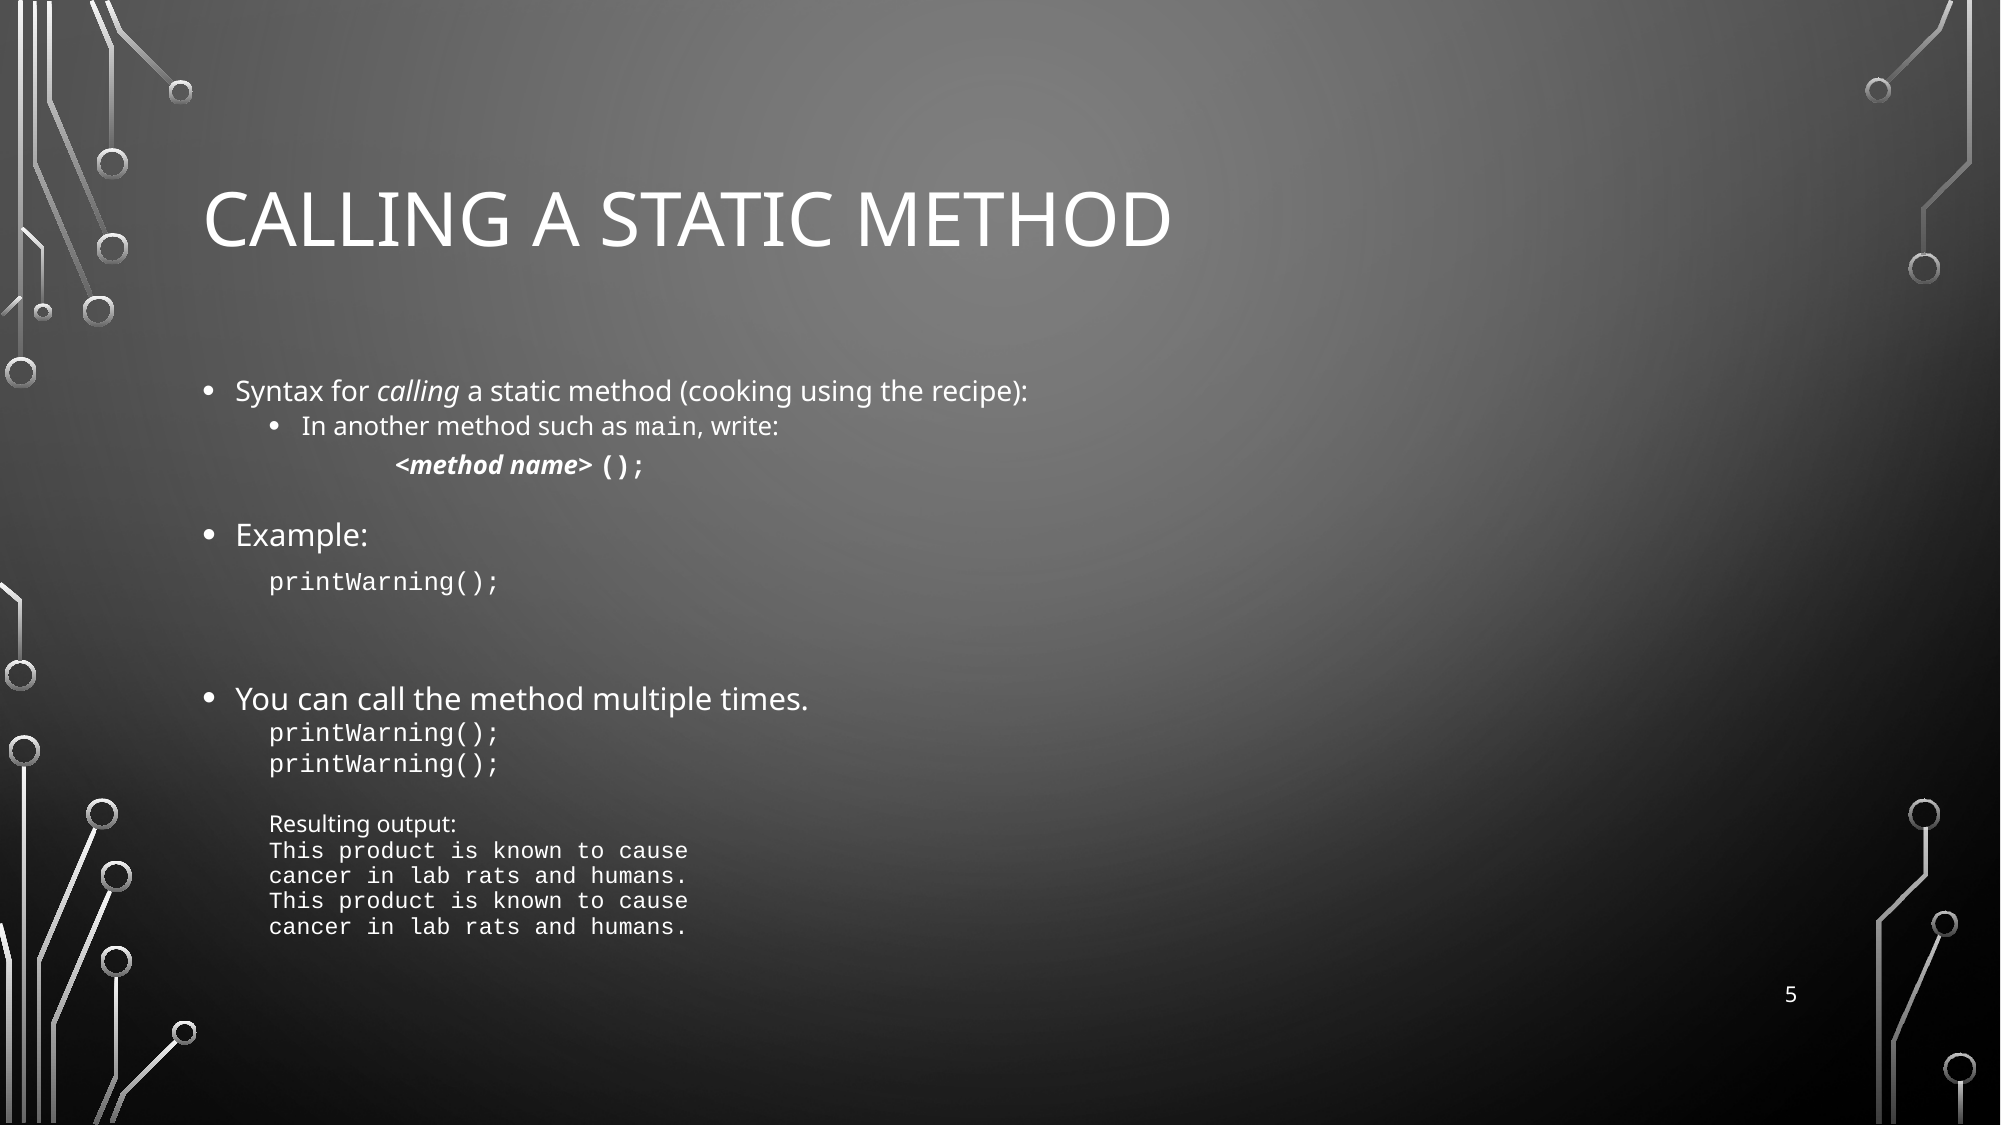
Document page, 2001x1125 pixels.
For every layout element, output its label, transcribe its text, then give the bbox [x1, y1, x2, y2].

title Calling a static method [187, 101, 1813, 344]
list Syntax for calling a static method (cooking using the recipe): In another method such as main, write: <method name> (); Example: printWarning(); You can call the method multiple times. printWarning(); printWarning(); Resulting output: This product is known to cause cancer in lab rats and humans. This product is known to cause cancer in lab rats and humans. [187, 369, 1813, 950]
slide_number 5 [1685, 965, 1813, 1025]
